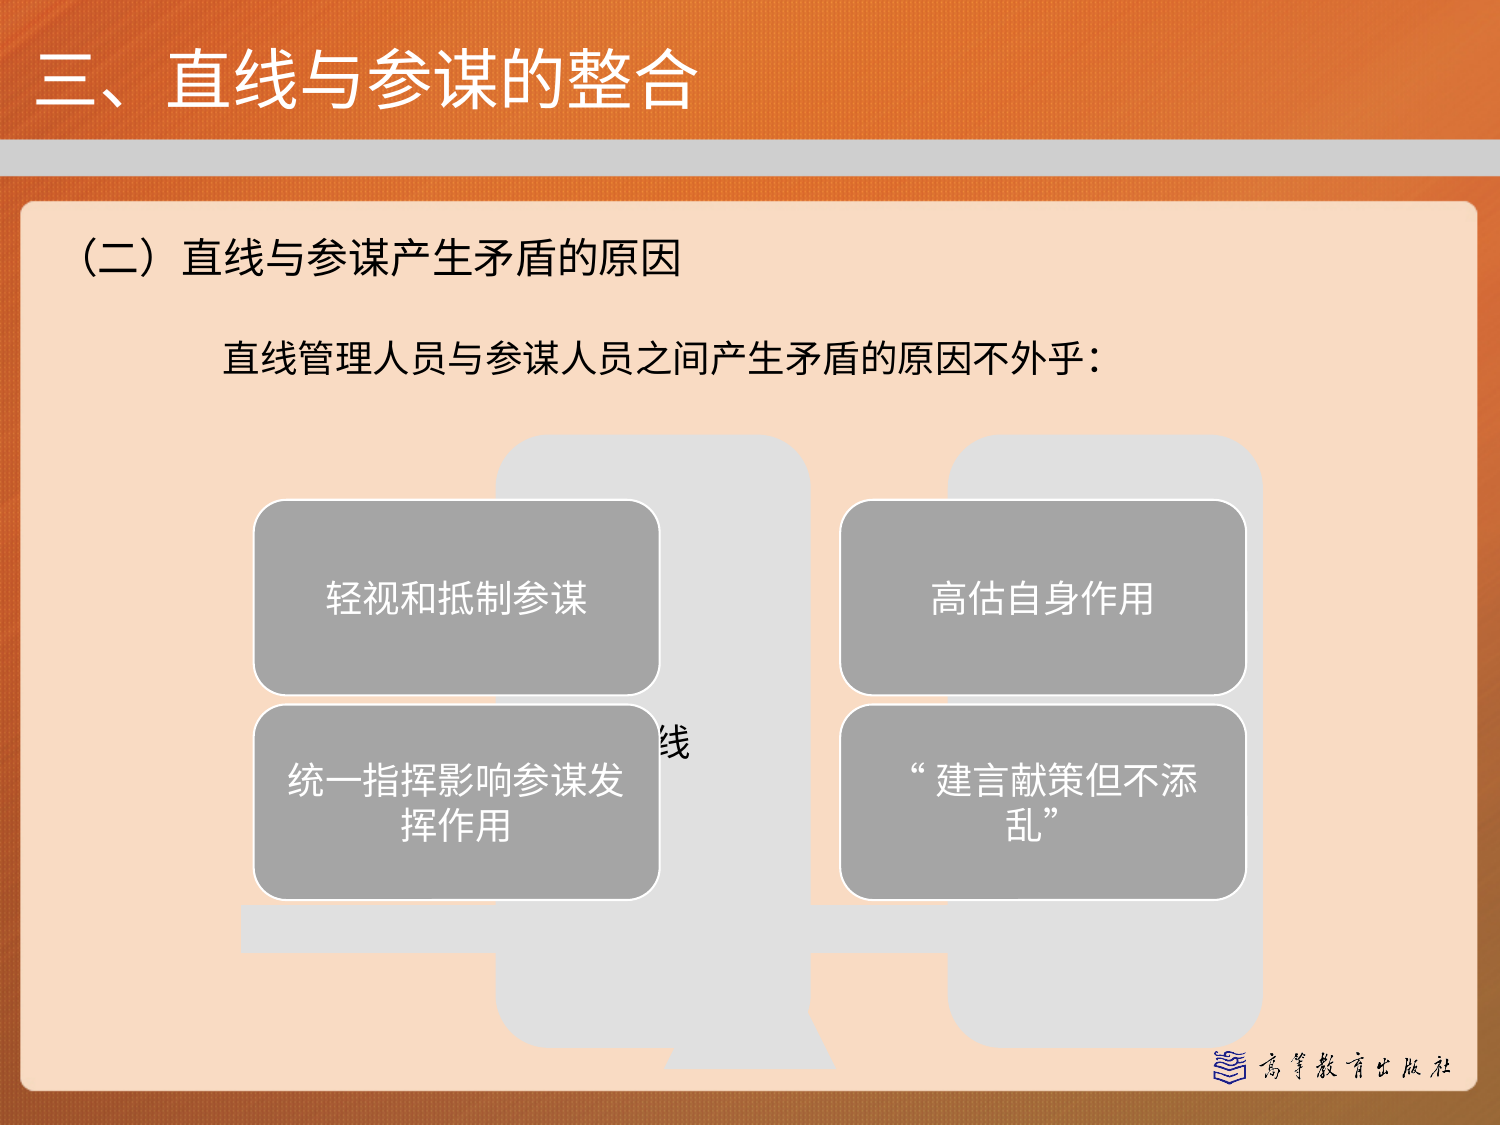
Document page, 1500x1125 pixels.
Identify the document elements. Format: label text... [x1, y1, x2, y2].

text_box （二）直线与参谋产生矛盾的原因 [41, 195, 1447, 324]
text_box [185, 435, 1314, 1047]
text_box 直线管理人员与参谋人员之间产生矛盾的原因不外乎： [133, 327, 1427, 423]
text_box [108, 302, 1402, 398]
text_box 三、直线与参谋的整合 [17, 30, 1185, 147]
picture [0, 0, 1500, 1125]
